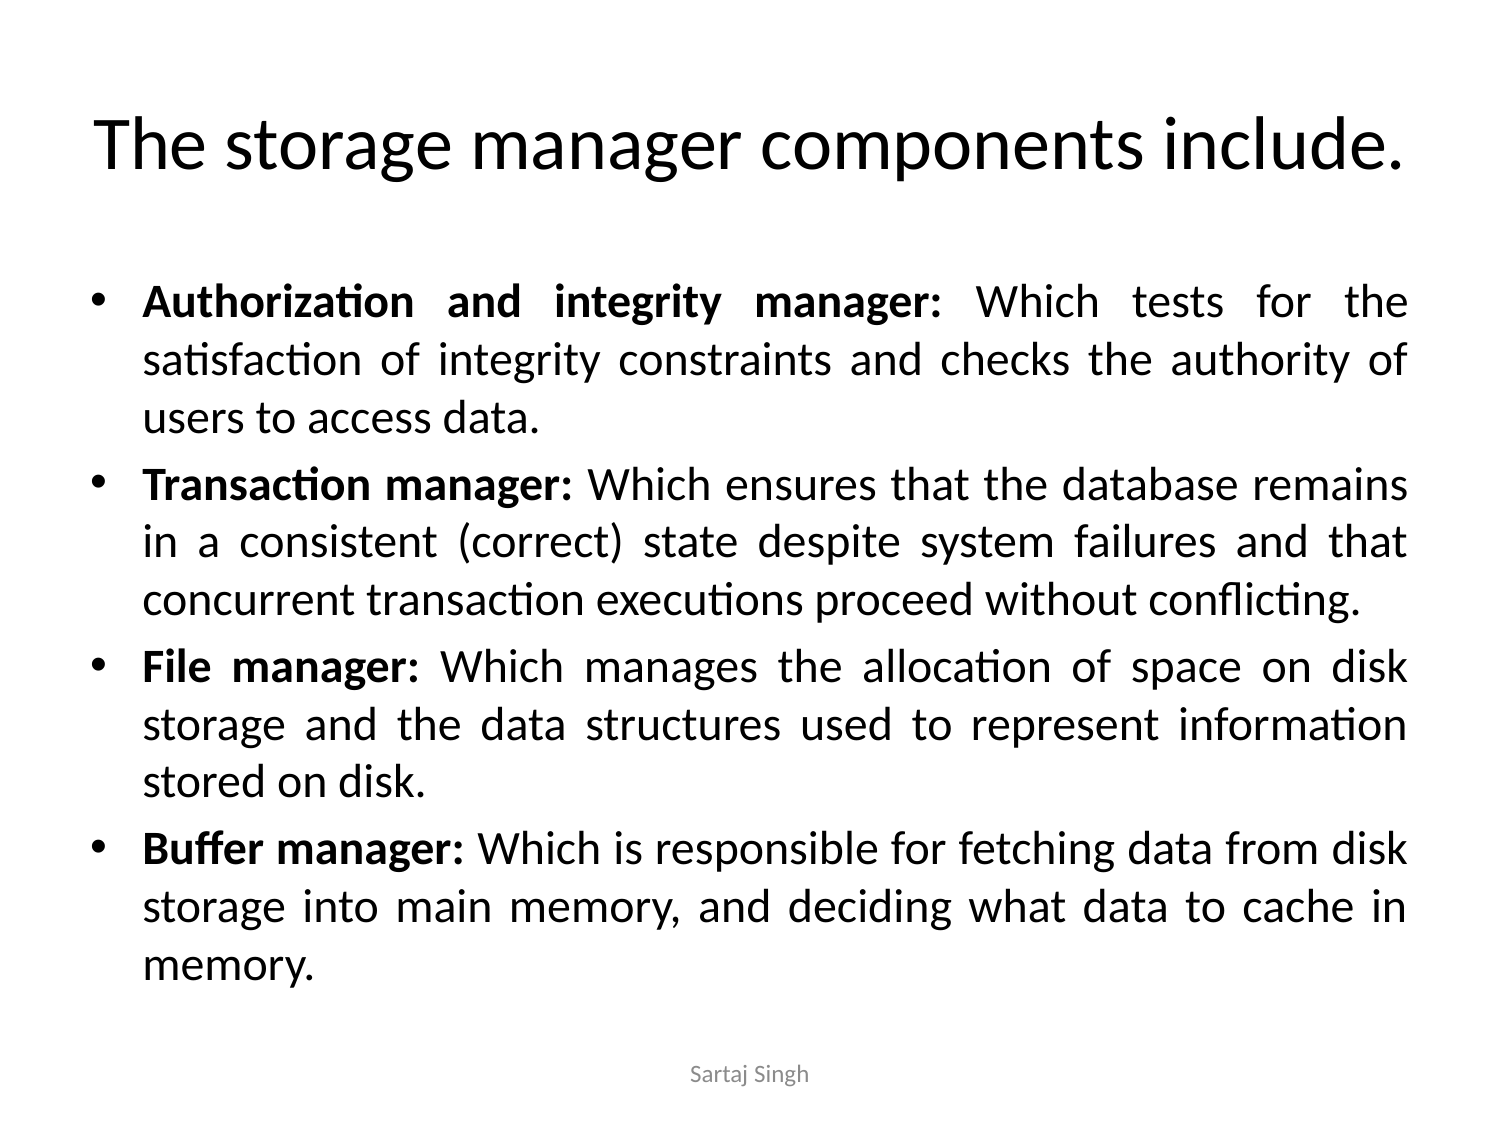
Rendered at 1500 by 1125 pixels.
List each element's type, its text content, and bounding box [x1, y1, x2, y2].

title The storage manager components include. [75, 45, 1425, 233]
footer Sartaj Singh [512, 1042, 988, 1103]
list Authorization and integrity manager: Which tests for the satisfaction of integrity constraints and checks the authority of users to access data. Transaction manager: Which ensures that the database remains in a consistent (correct) state despite system failures and that concurrent transaction executions proceed without conflicting. File manager: Which manages the allocation of space on disk storage and the data structures used to represent information stored on disk. Buffer manager: Which is responsible for fetching data from disk storage into main memory, and deciding what data to cache in memory. [75, 262, 1425, 1005]
